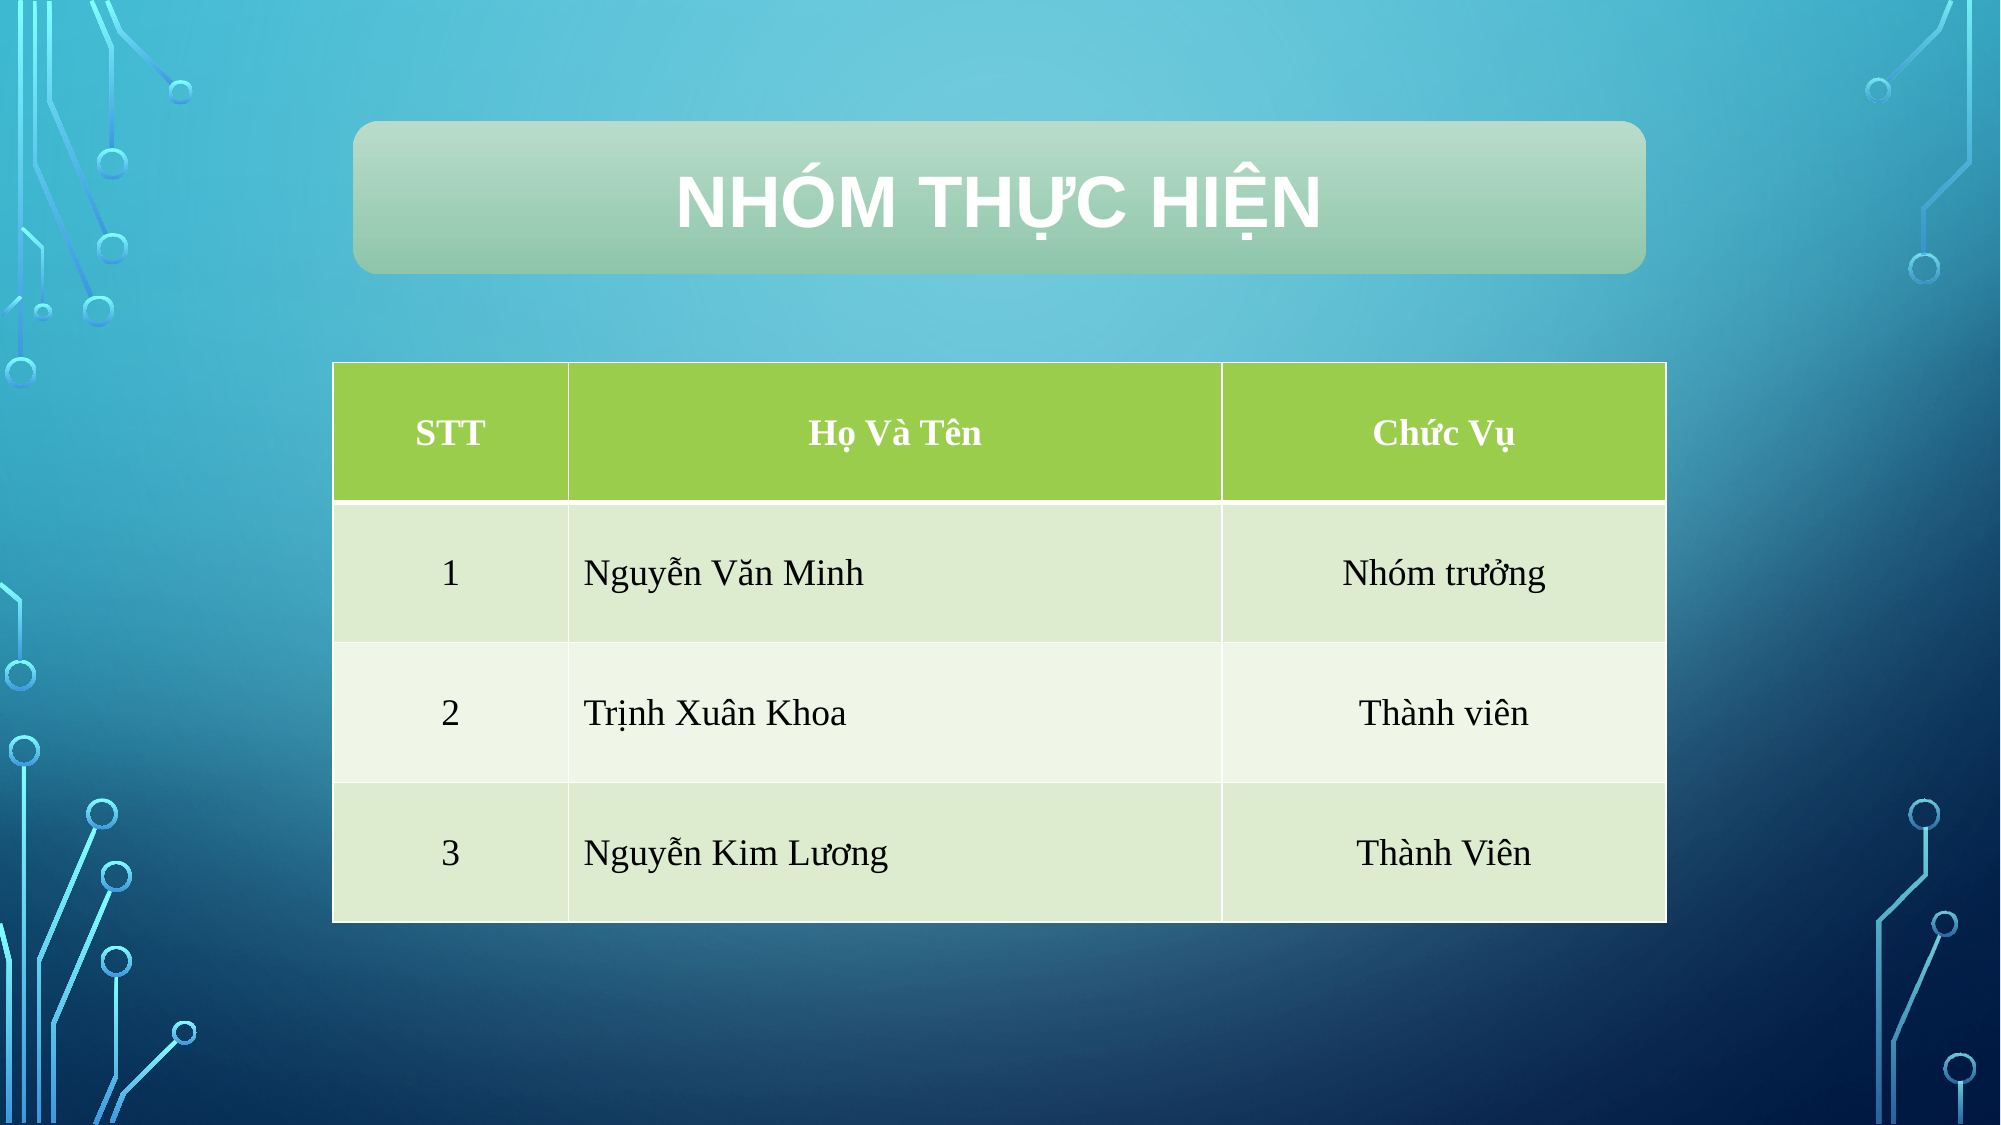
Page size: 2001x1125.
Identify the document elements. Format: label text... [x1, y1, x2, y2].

table_cell 1 [334, 505, 568, 642]
table_cell Nhóm trưởng [1223, 505, 1665, 642]
table_cell Thành viên [1223, 643, 1665, 782]
table_cell Thành Viên [1223, 783, 1665, 921]
table_header Chức Vụ [1223, 363, 1665, 500]
table_cell 3 [334, 783, 568, 921]
table_header Họ Và Tên [569, 363, 1221, 500]
table_cell Nguyễn Kim Lương [569, 783, 1221, 921]
table_cell 2 [334, 643, 568, 782]
table_header STT [334, 363, 568, 500]
table_cell Nguyễn Văn Minh [569, 505, 1221, 642]
text_box NHÓM THỰC HIỆN [353, 121, 1647, 275]
table_cell Trịnh Xuân Khoa [569, 643, 1221, 782]
